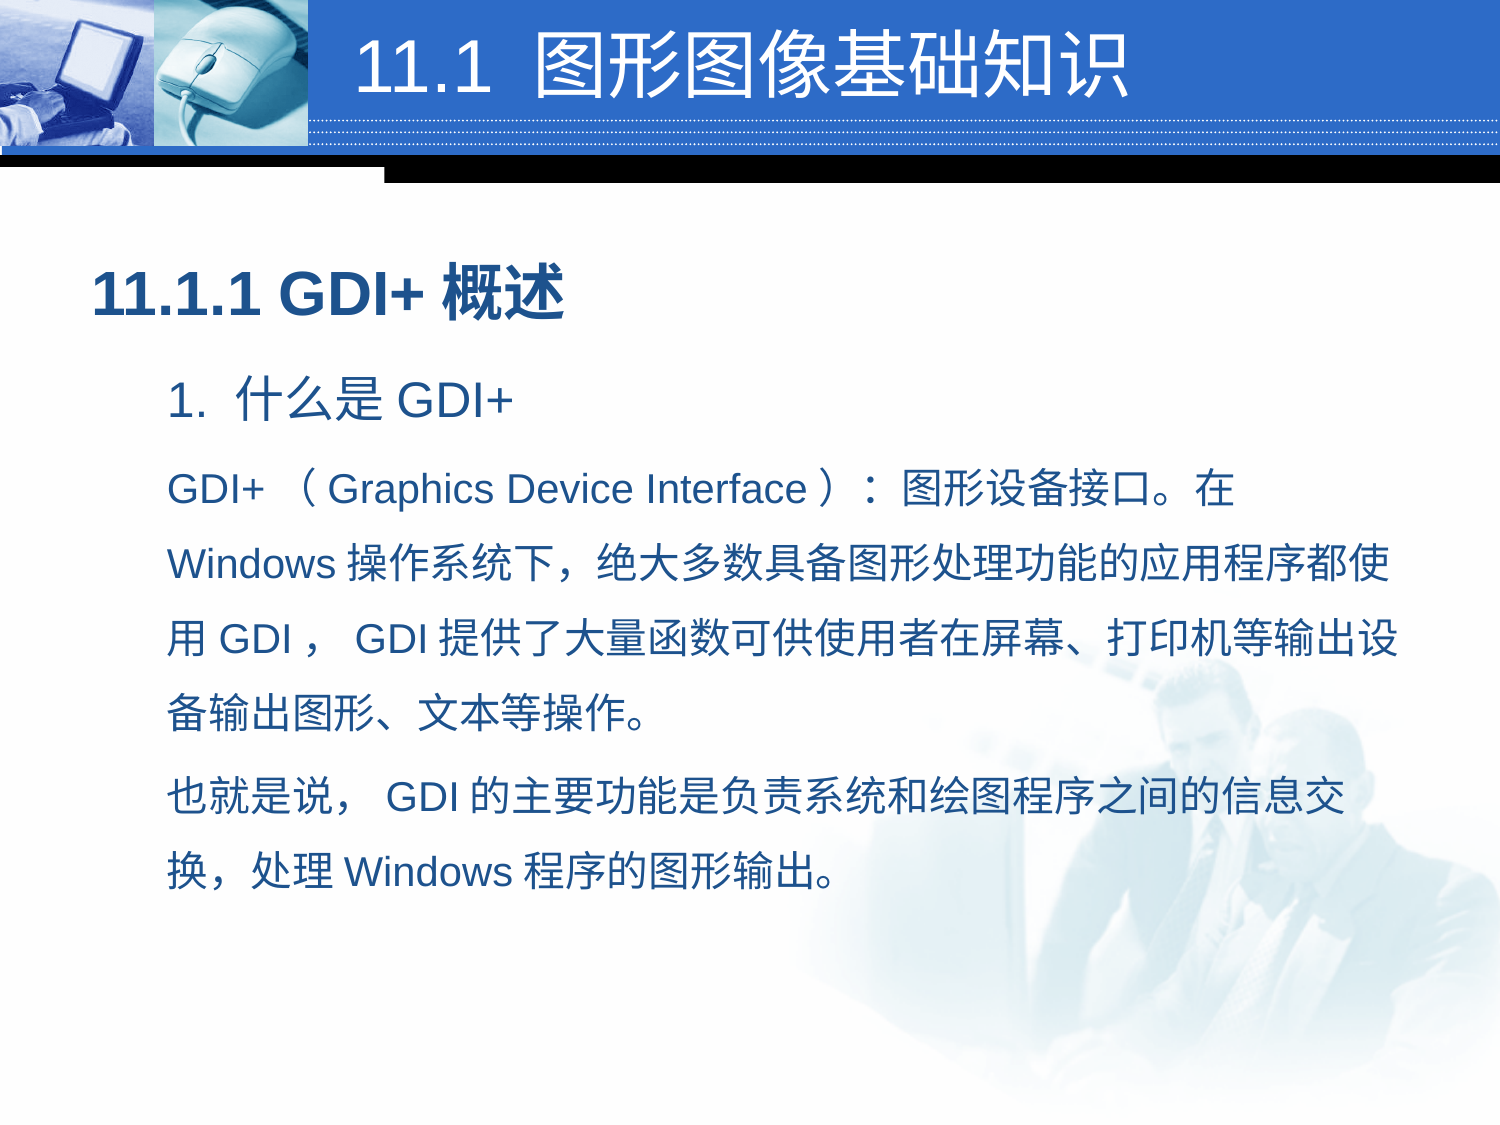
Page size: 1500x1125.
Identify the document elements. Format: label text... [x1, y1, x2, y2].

title 11.1 图形图像基础知识 [338, 19, 1376, 107]
list 11.1.1 GDI+概述 1. 什么是GDI+ GDI+（Graphics Device Interface）：图形设备接口。在Windows操作系统下，绝大多数具备图形处理功能的应用程序都使用GDI，GDI提供了大量函数可供使用者在屏幕、打印机等输出设备输出图形、文本等操作。 也就是说，GDI的主要功能是负责系统和绘图程序之间的信息交换，处理Windows程序的图形输出。 [76, 208, 1427, 1033]
picture [0, 0, 308, 155]
picture [0, 167, 1500, 1125]
